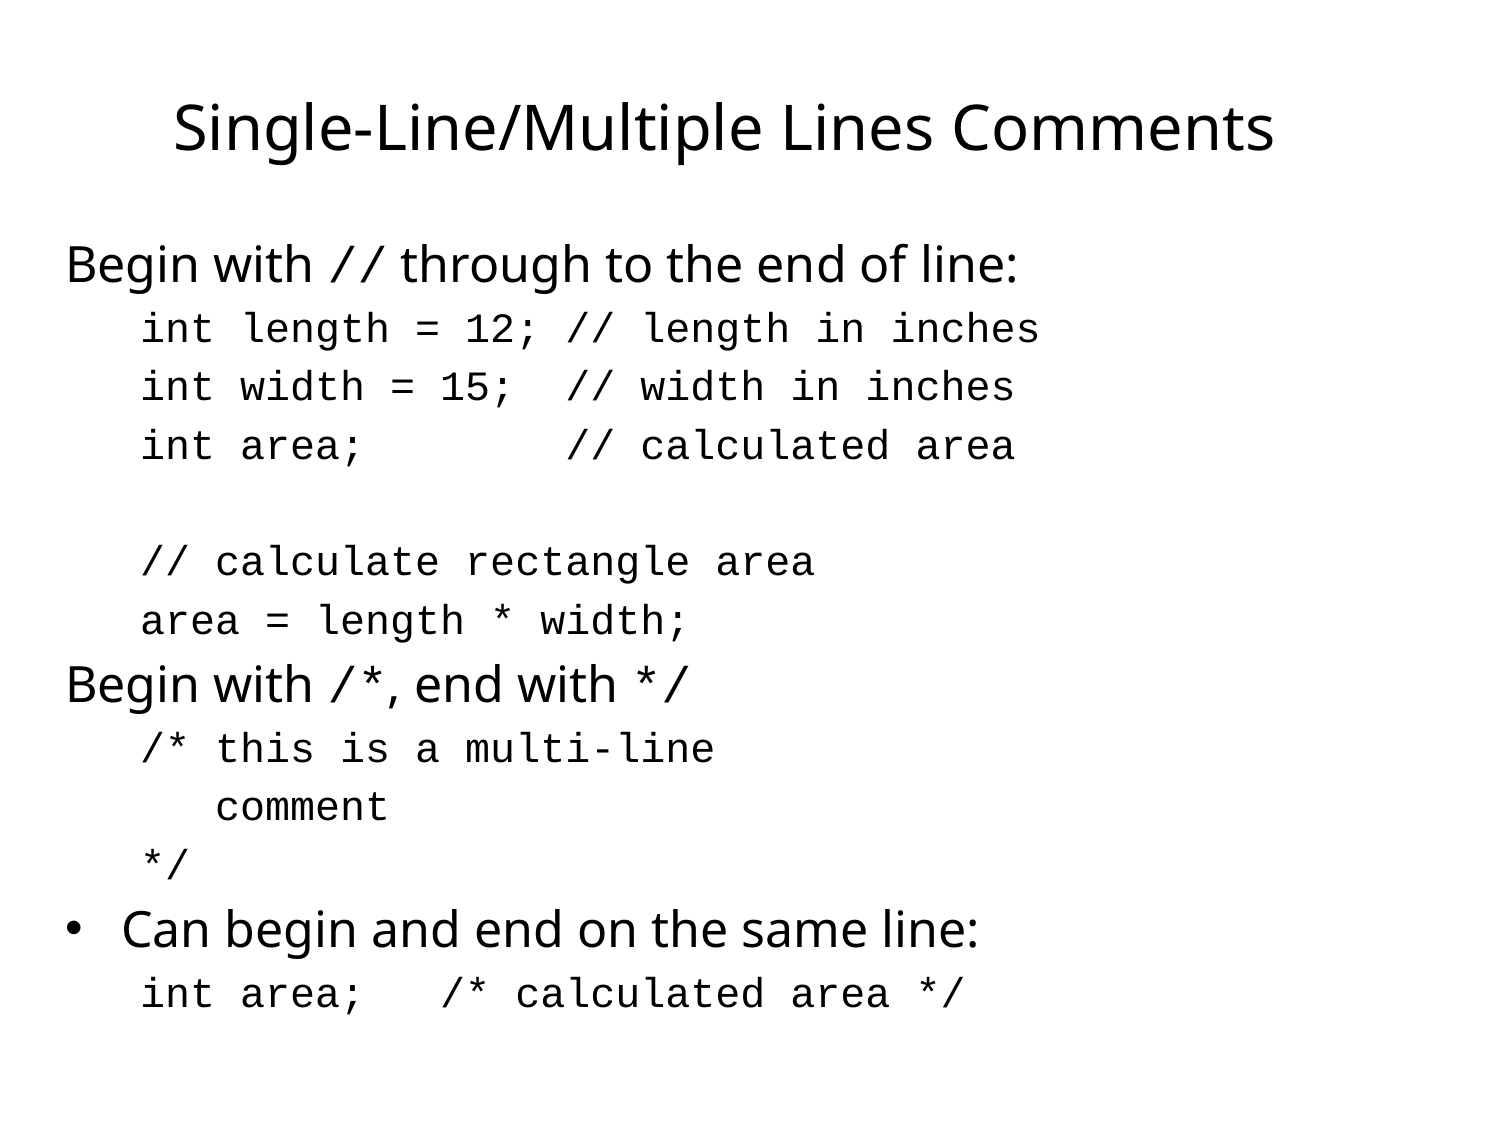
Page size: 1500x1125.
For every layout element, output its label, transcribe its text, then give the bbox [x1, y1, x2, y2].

title Single-Line/Multiple Lines Comments [137, 50, 1313, 200]
list Begin with // through to the end of line: int length = 12; // length in inches int width = 15; // width in inches int area; // calculated area // calculate rectangle area area = length * width; Begin with /*, end with */ /* this is a multi-line comment */ Can begin and end on the same line: int area; /* calculated area */ [50, 224, 1475, 1088]
